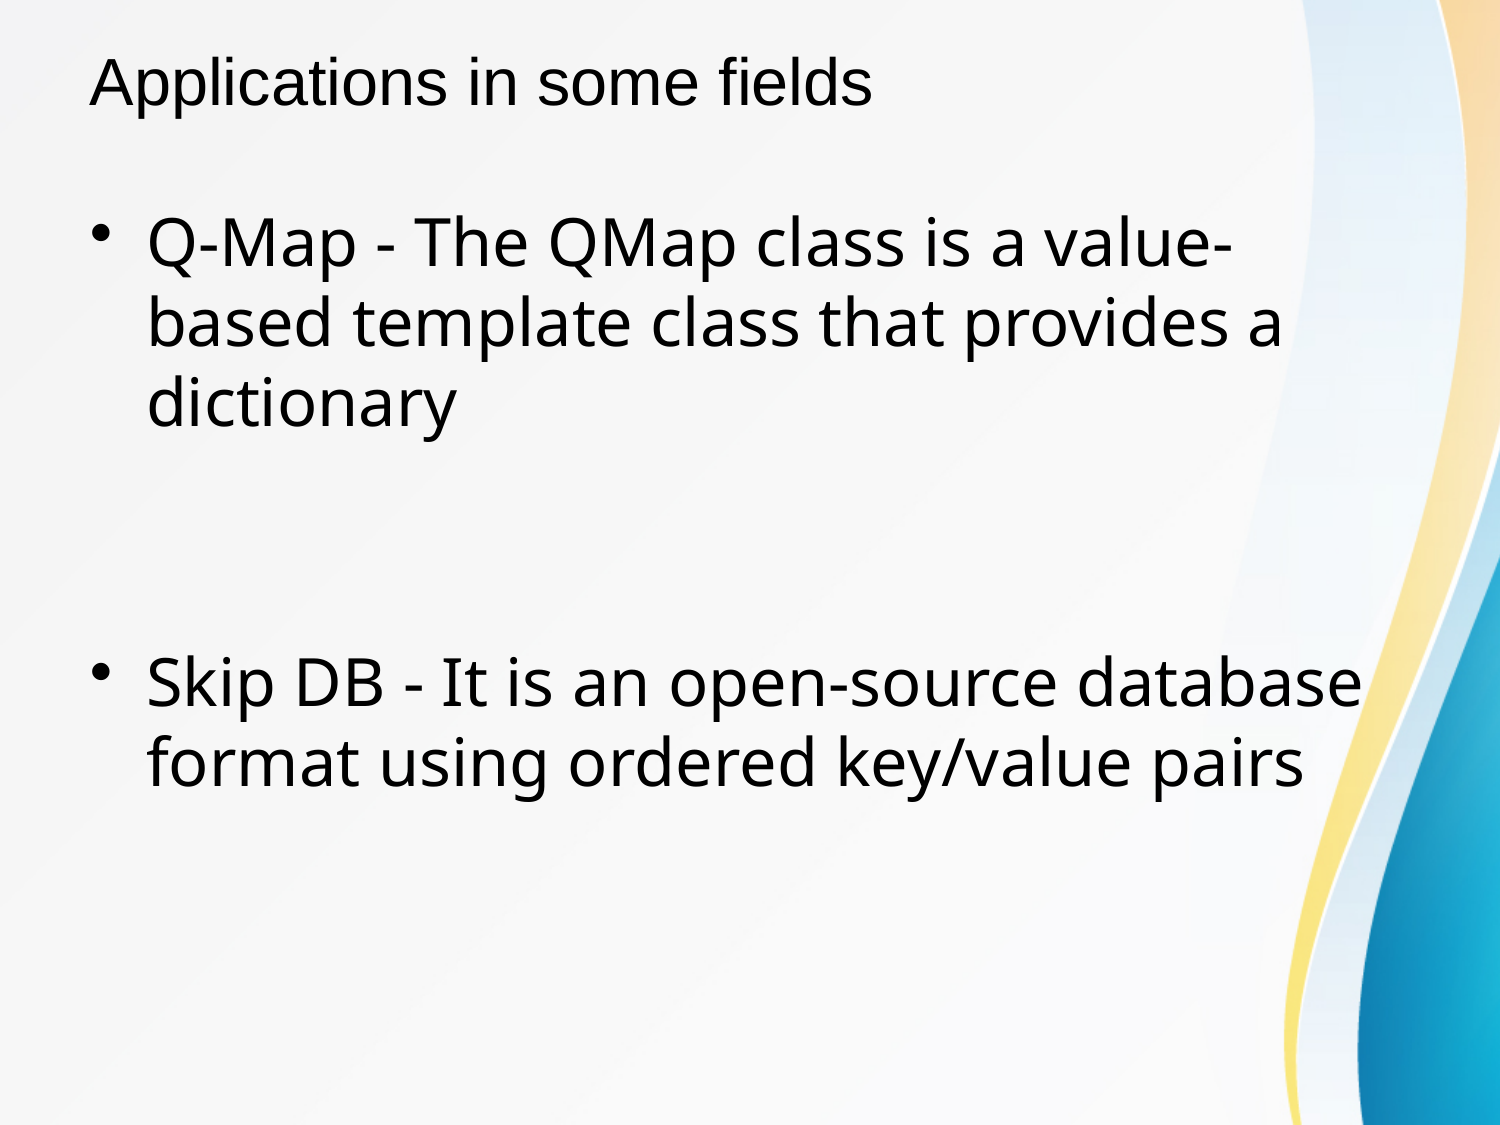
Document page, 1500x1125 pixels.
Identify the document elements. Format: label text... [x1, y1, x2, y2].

picture [0, 0, 1500, 1125]
title Applications in some fields [74, 30, 1426, 127]
list Q-Map - The QMap class is a value-based template class that provides a dictionary Skip DB - It is an open-source database format using ordered key/value pairs [74, 192, 1426, 1006]
